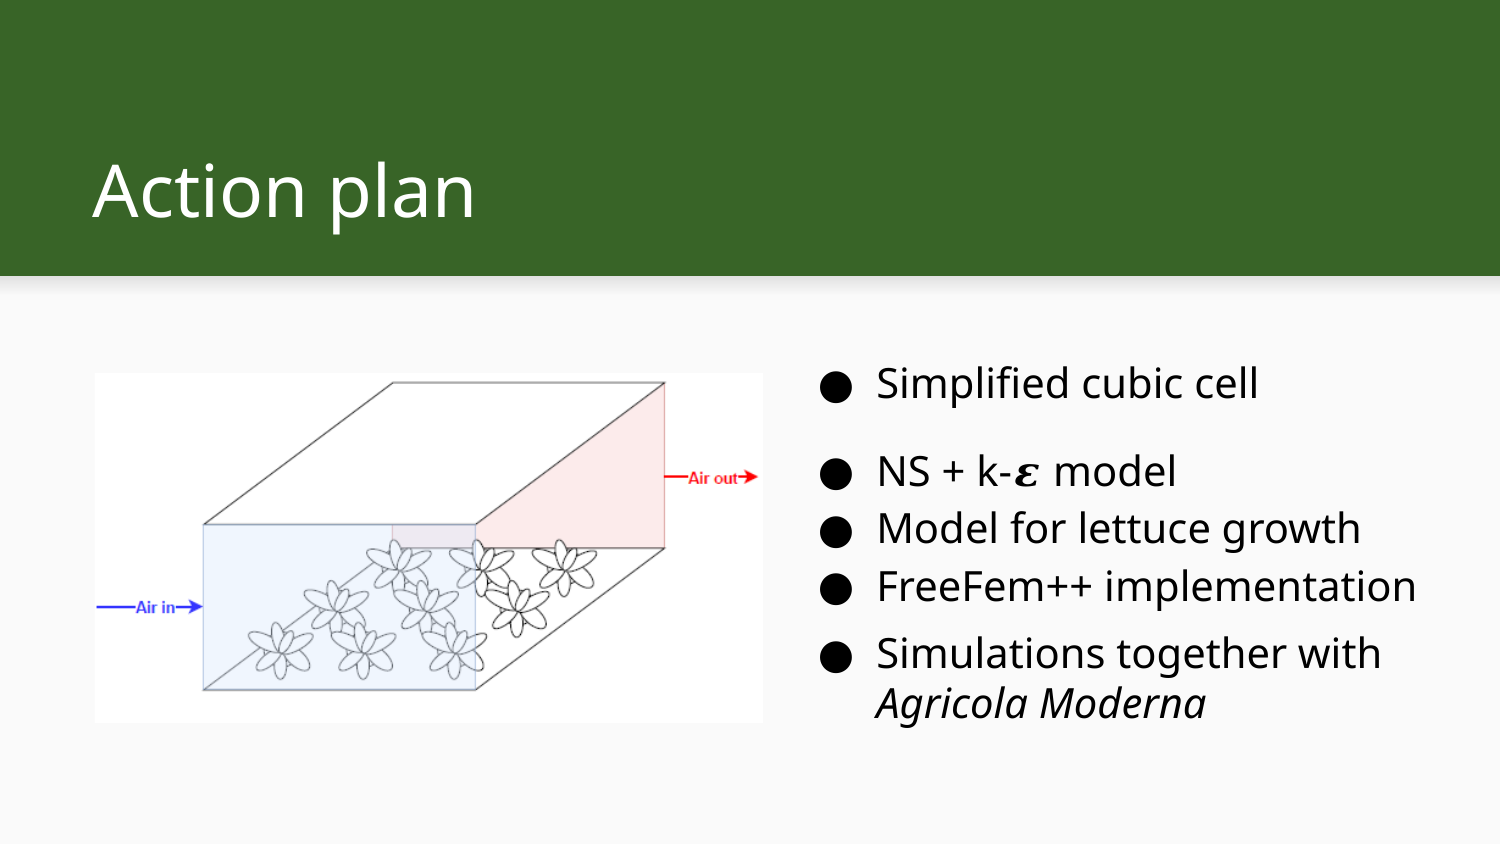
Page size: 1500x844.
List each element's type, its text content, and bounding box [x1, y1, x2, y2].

title Action plan [77, 121, 1427, 248]
text_box NS + k-𝜺 model Model for lettuce growth FreeFem++ implementation [786, 421, 1438, 612]
list Simplified cubic cell [786, 334, 1484, 422]
picture [94, 373, 764, 724]
text_box Simulations together with Agricola Moderna [786, 612, 1438, 743]
